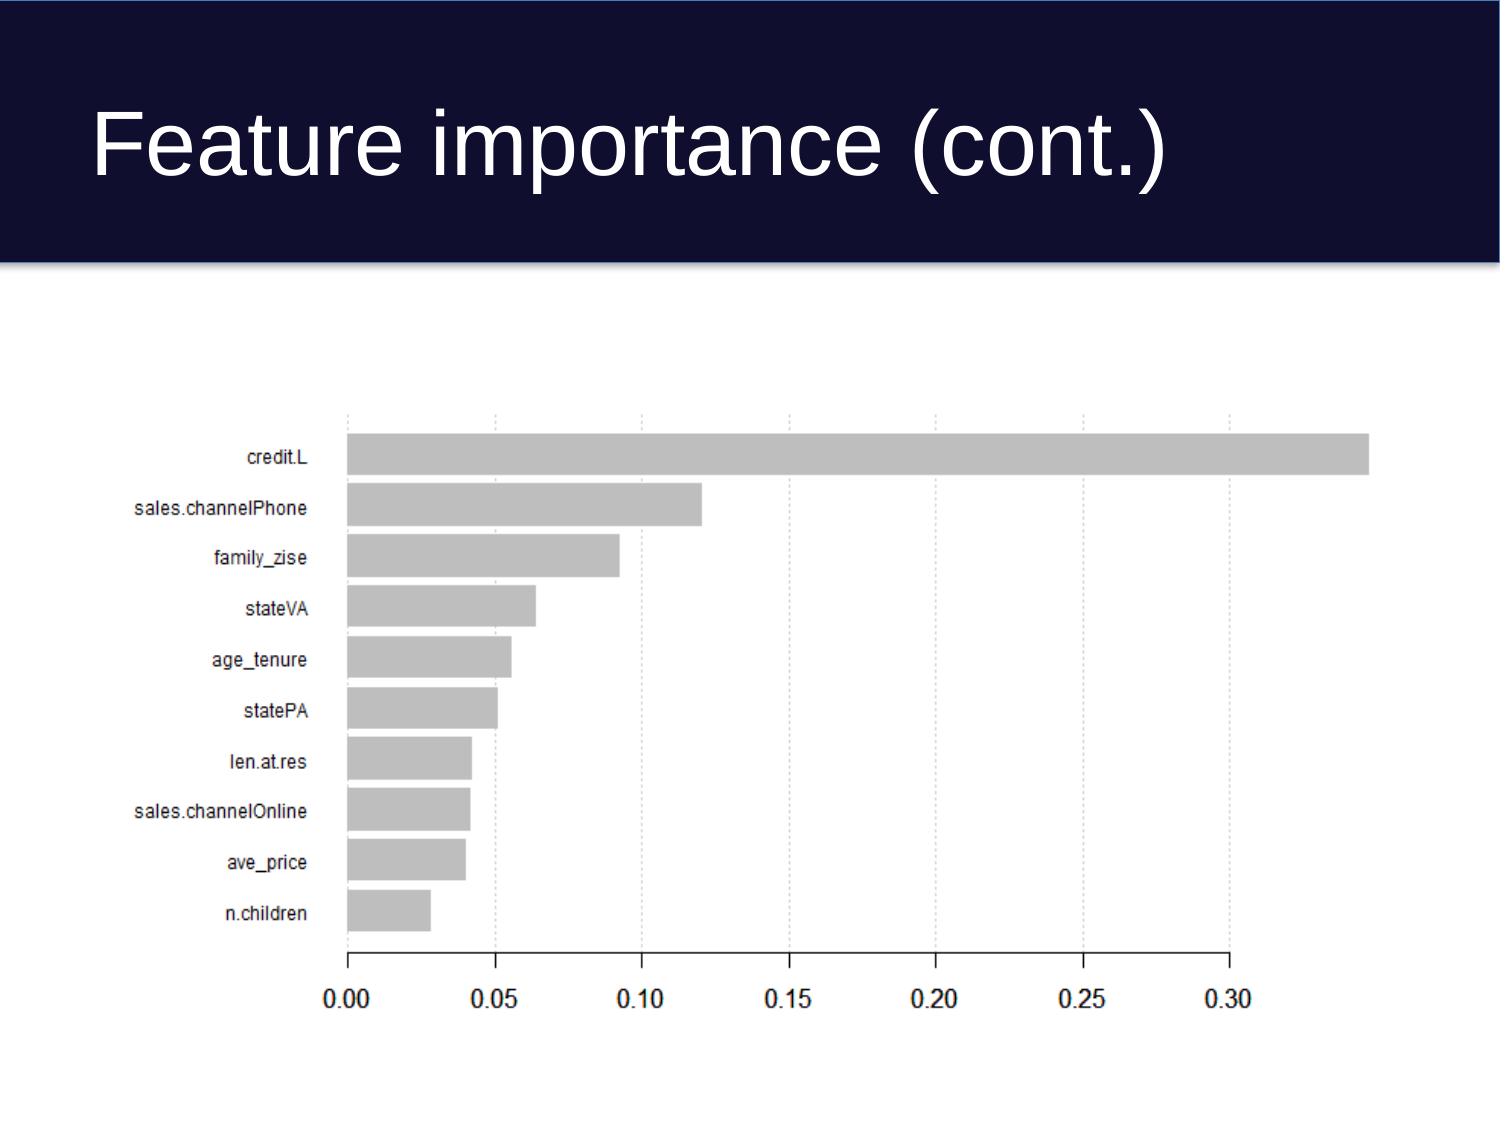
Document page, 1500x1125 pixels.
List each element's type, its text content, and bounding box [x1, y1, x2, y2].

picture [57, 295, 1418, 1089]
title Feature importance (cont.) [75, 45, 1425, 233]
